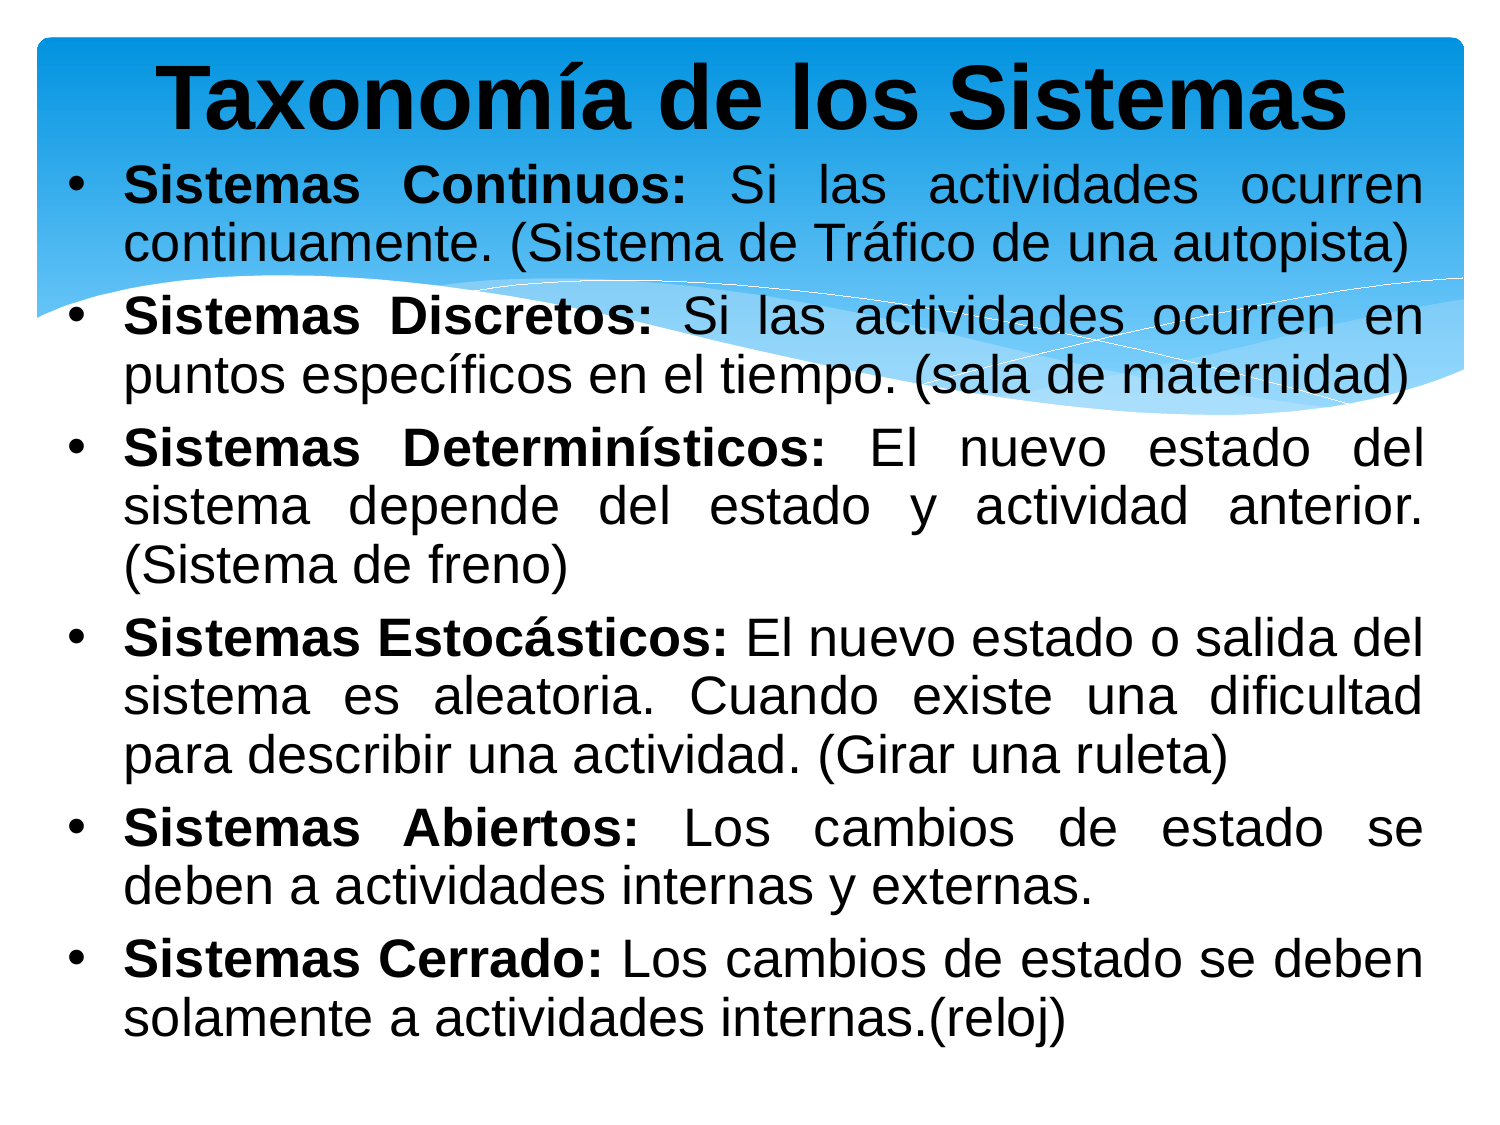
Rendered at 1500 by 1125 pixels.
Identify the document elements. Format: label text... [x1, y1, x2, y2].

title Taxonomía de los Sistemas [77, 19, 1428, 167]
text_box Sistemas Continuos: Si las actividades ocurren continuamente. (Sistema de Tráfico de una autopista) Sistemas Discretos: Si las actividades ocurren en puntos específicos en el tiempo. (sala de maternidad) Sistemas Determinísticos: El nuevo estado del sistema depende del estado y actividad anterior. (Sistema de freno) Sistemas Estocásticos: El nuevo estado o salida del sistema es aleatoria. Cuando existe una dificultad para describir una actividad. (Girar una ruleta) Sistemas Abiertos: Los cambios de estado se deben a actividades internas y externas. Sistemas Cerrado: Los cambios de estado se deben solamente a actividades internas.(reloj) [53, 149, 1441, 1074]
